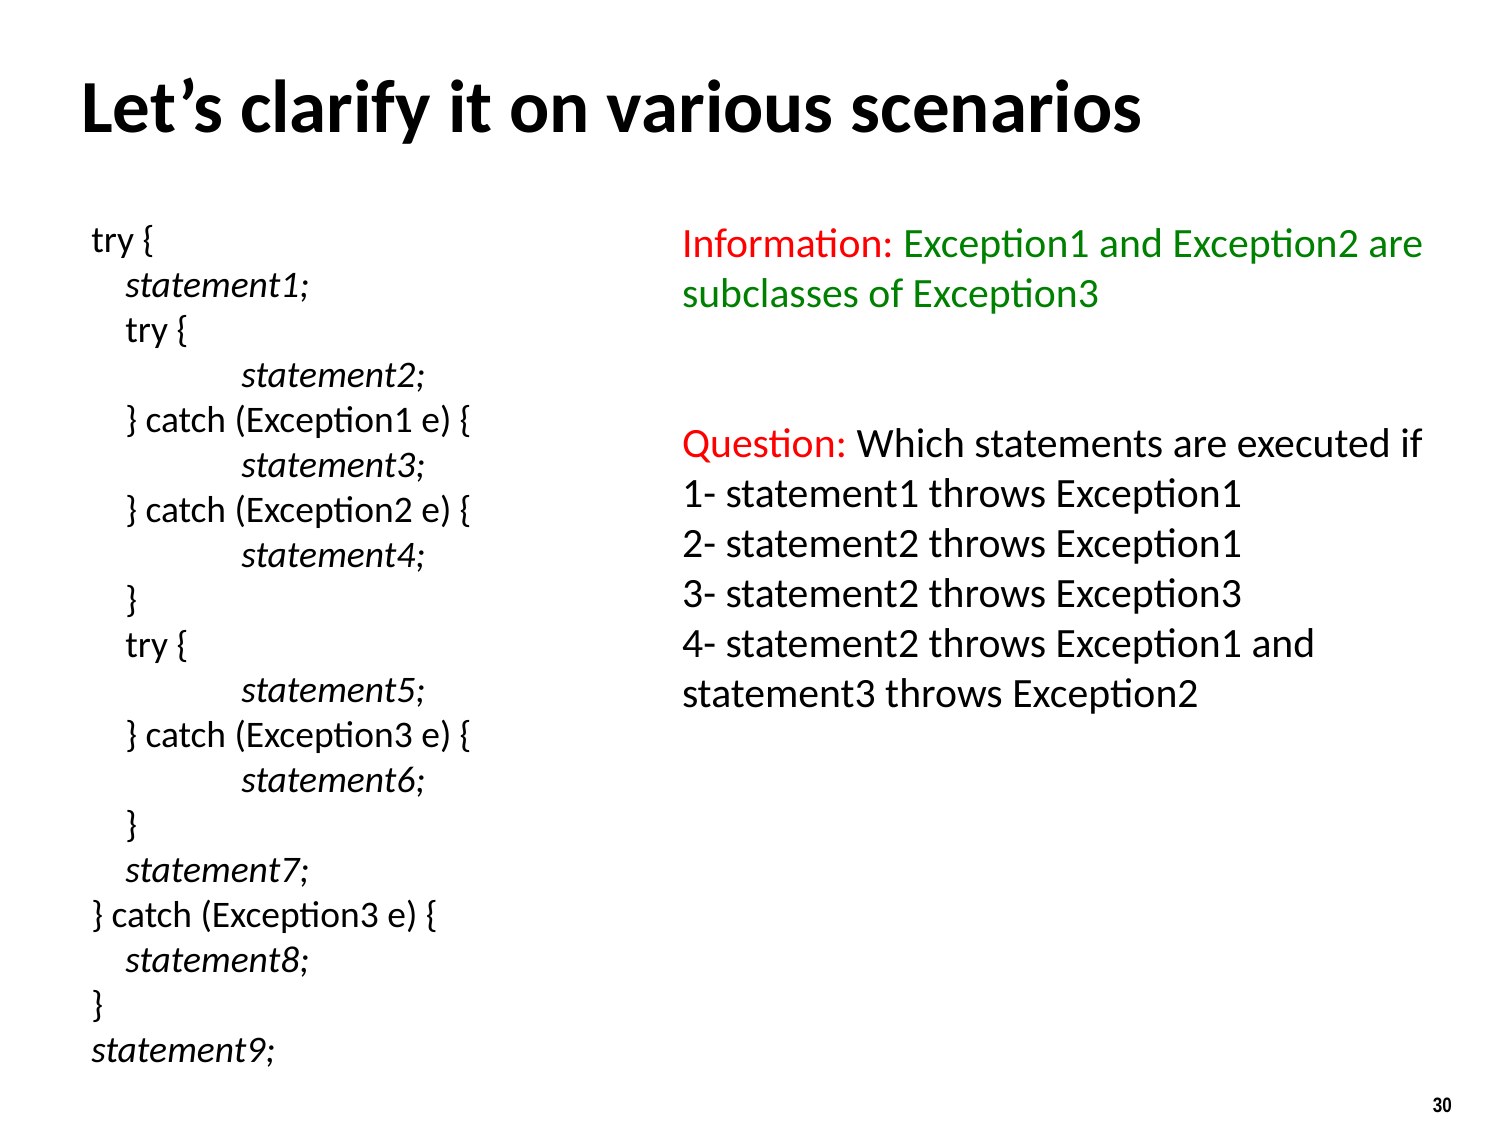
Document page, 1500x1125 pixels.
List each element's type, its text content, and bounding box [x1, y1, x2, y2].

text_box Information: Exception1 and Exception2 are subclasses of Exception3 Question: Which statements are executed if 1- statement1 throws Exception1 2- statement2 throws Exception1 3- statement2 throws Exception3 4- statement2 throws Exception1 and statement3 throws Exception2 [667, 208, 1447, 723]
title Let’s clarify it on various scenarios [74, 12, 1438, 192]
text_box try { statement1; try { statement2; } catch (Exception1 e) { statement3; } catch (Exception2 e) { statement4; } try { statement5; } catch (Exception3 e) { statement6; } statement7; } catch (Exception3 e) { statement8; } statement9; [76, 208, 668, 1078]
